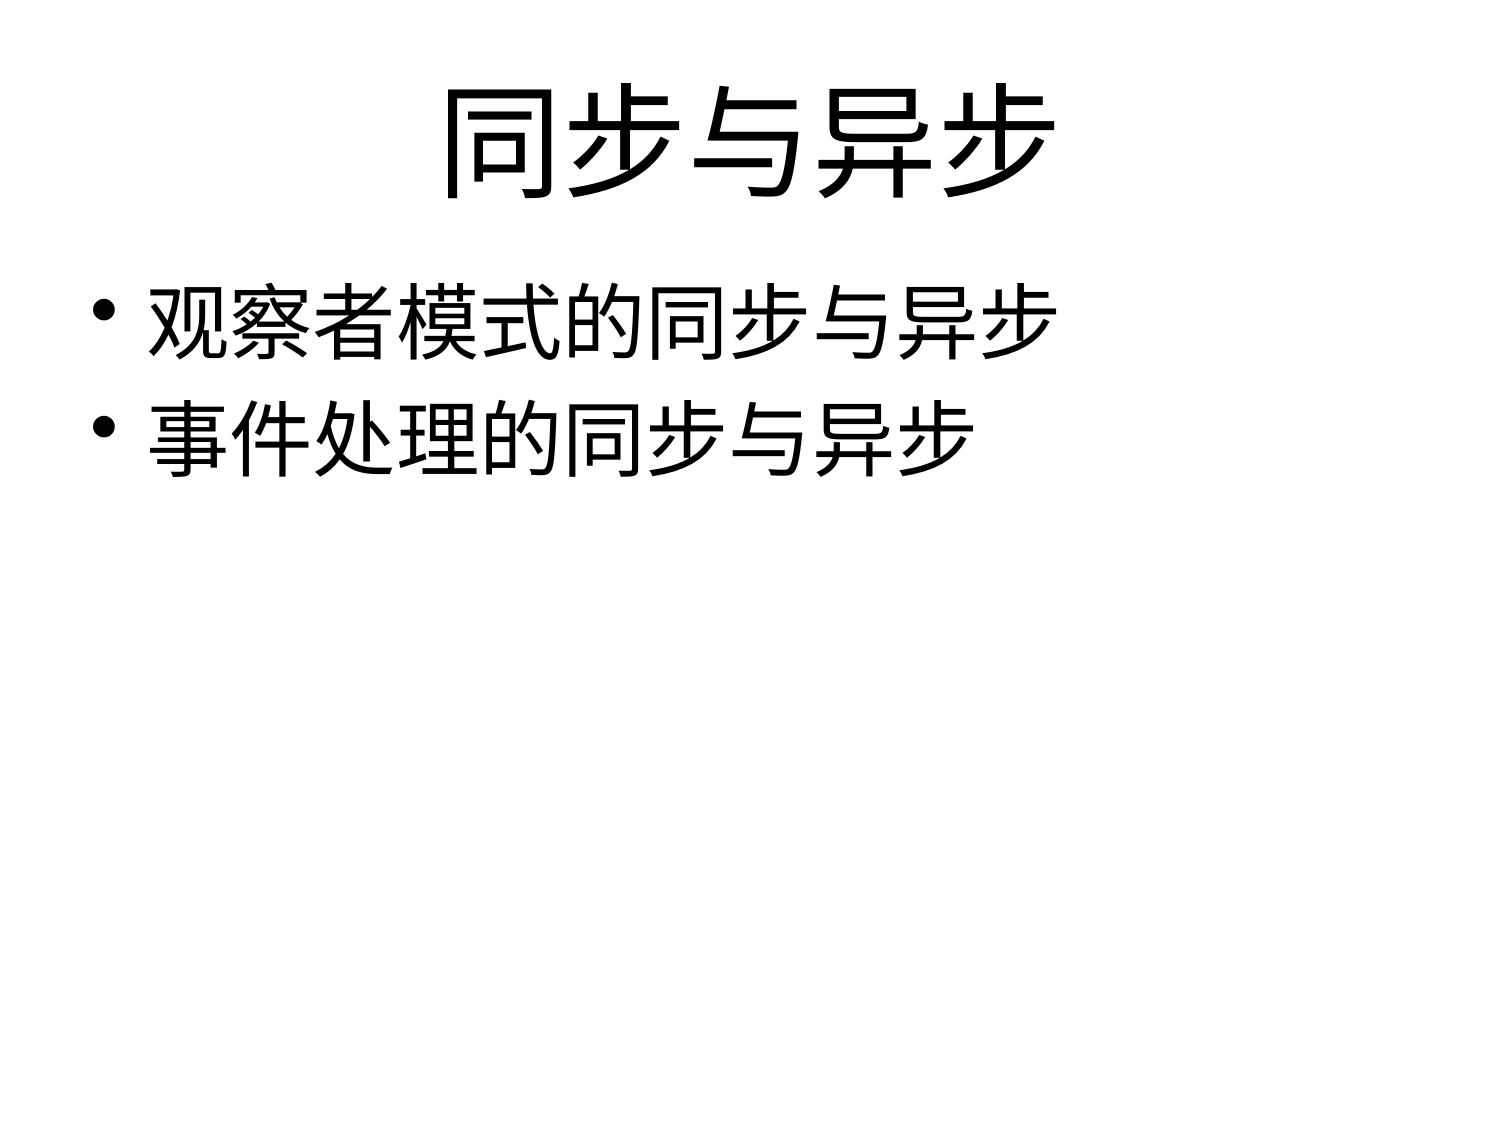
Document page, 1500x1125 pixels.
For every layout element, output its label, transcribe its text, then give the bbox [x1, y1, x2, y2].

list 观察者模式的同步与异步 事件处理的同步与异步 [75, 262, 1425, 1005]
title 同步与异步 [75, 45, 1425, 233]
